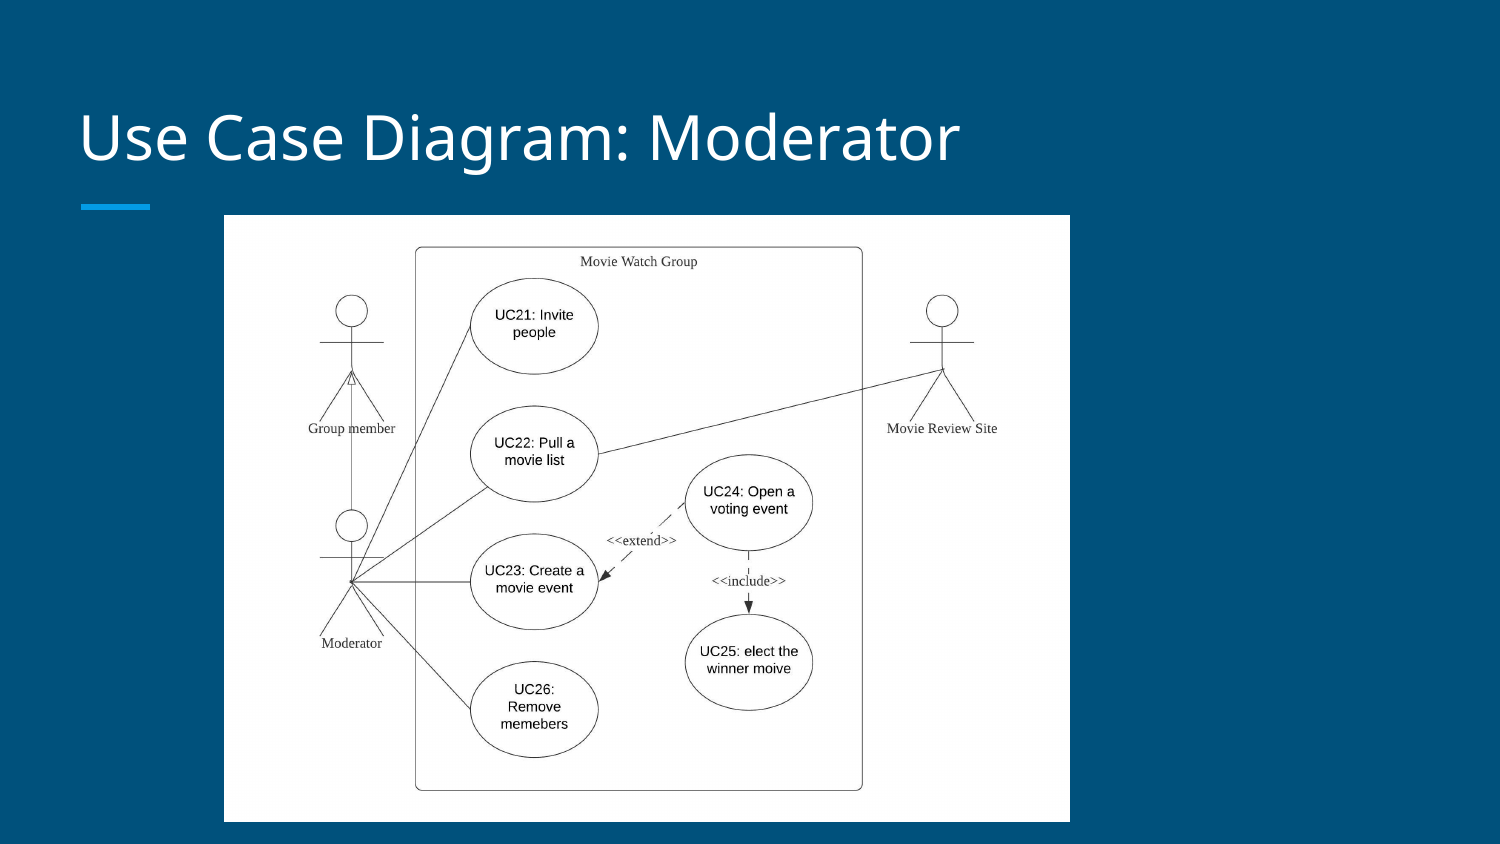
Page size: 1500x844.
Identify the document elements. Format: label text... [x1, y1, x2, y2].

picture [225, 216, 1069, 821]
title Use Case Diagram: Moderator [63, 75, 1437, 188]
